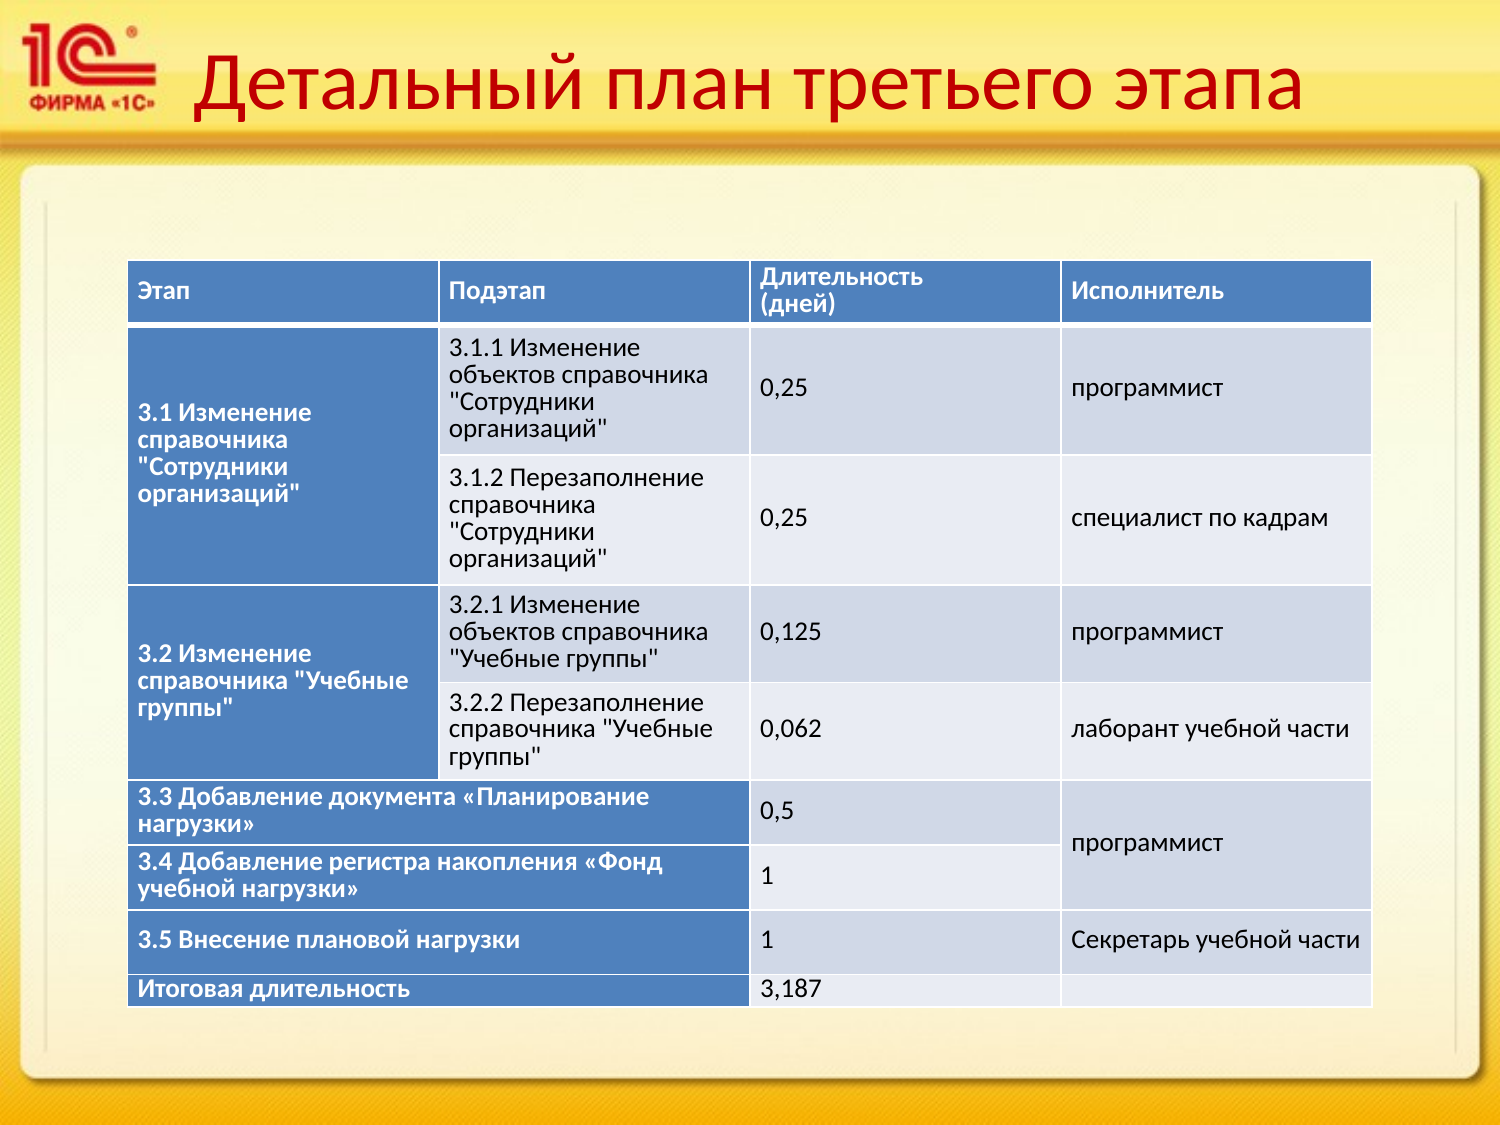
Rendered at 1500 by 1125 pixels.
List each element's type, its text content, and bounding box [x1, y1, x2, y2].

table_cell программист [1062, 586, 1371, 682]
table_cell [1062, 975, 1371, 1006]
table_cell 0,5 [751, 781, 1060, 844]
table_cell 3.5 Внесение плановой нагрузки [128, 911, 749, 974]
picture [0, 0, 1500, 1125]
table_cell программист [1062, 328, 1371, 454]
table_cell 3.2 Изменение справочника "Учебные группы" [128, 586, 438, 779]
table_cell 3.1.2 Перезаполнение справочника "Сотрудники организаций" [440, 456, 749, 584]
table_cell 3.1 Изменение справочника "Сотрудники организаций" [128, 328, 438, 584]
table_header Длительность (дней) [751, 261, 1060, 322]
table_cell 1 [751, 846, 1060, 909]
table_cell 1 [751, 911, 1060, 974]
table_cell 0,062 [751, 683, 1060, 779]
table_header Подэтап [440, 261, 749, 322]
table_cell 0,25 [751, 456, 1060, 584]
table_cell специалист по кадрам [1062, 456, 1371, 584]
table_cell Секретарь учебной части [1062, 911, 1371, 974]
table_cell программист [1062, 781, 1371, 909]
table_cell 3.2.1 Изменение объектов справочника "Учебные группы" [440, 586, 749, 682]
table_cell 3.4 Добавление регистра накопления «Фонд учебной нагрузки» [128, 846, 749, 909]
table_cell 3,187 [751, 975, 1060, 1006]
table_cell 0,25 [751, 328, 1060, 454]
table_header Исполнитель [1062, 261, 1371, 322]
table_cell 3.1.1 Изменение объектов справочника "Сотрудники организаций" [440, 328, 749, 454]
table_cell 0,125 [751, 586, 1060, 682]
table_cell Итоговая длительность [128, 975, 749, 1006]
table_cell 3.2.2 Перезаполнение справочника "Учебные группы" [440, 683, 749, 779]
table_cell 3.3 Добавление документа «Планирование нагрузки» [128, 781, 749, 844]
table_header Этап [128, 261, 438, 322]
table_cell лаборант учебной части [1062, 683, 1371, 779]
text_box Детальный план третьего этапа [178, 19, 1322, 134]
